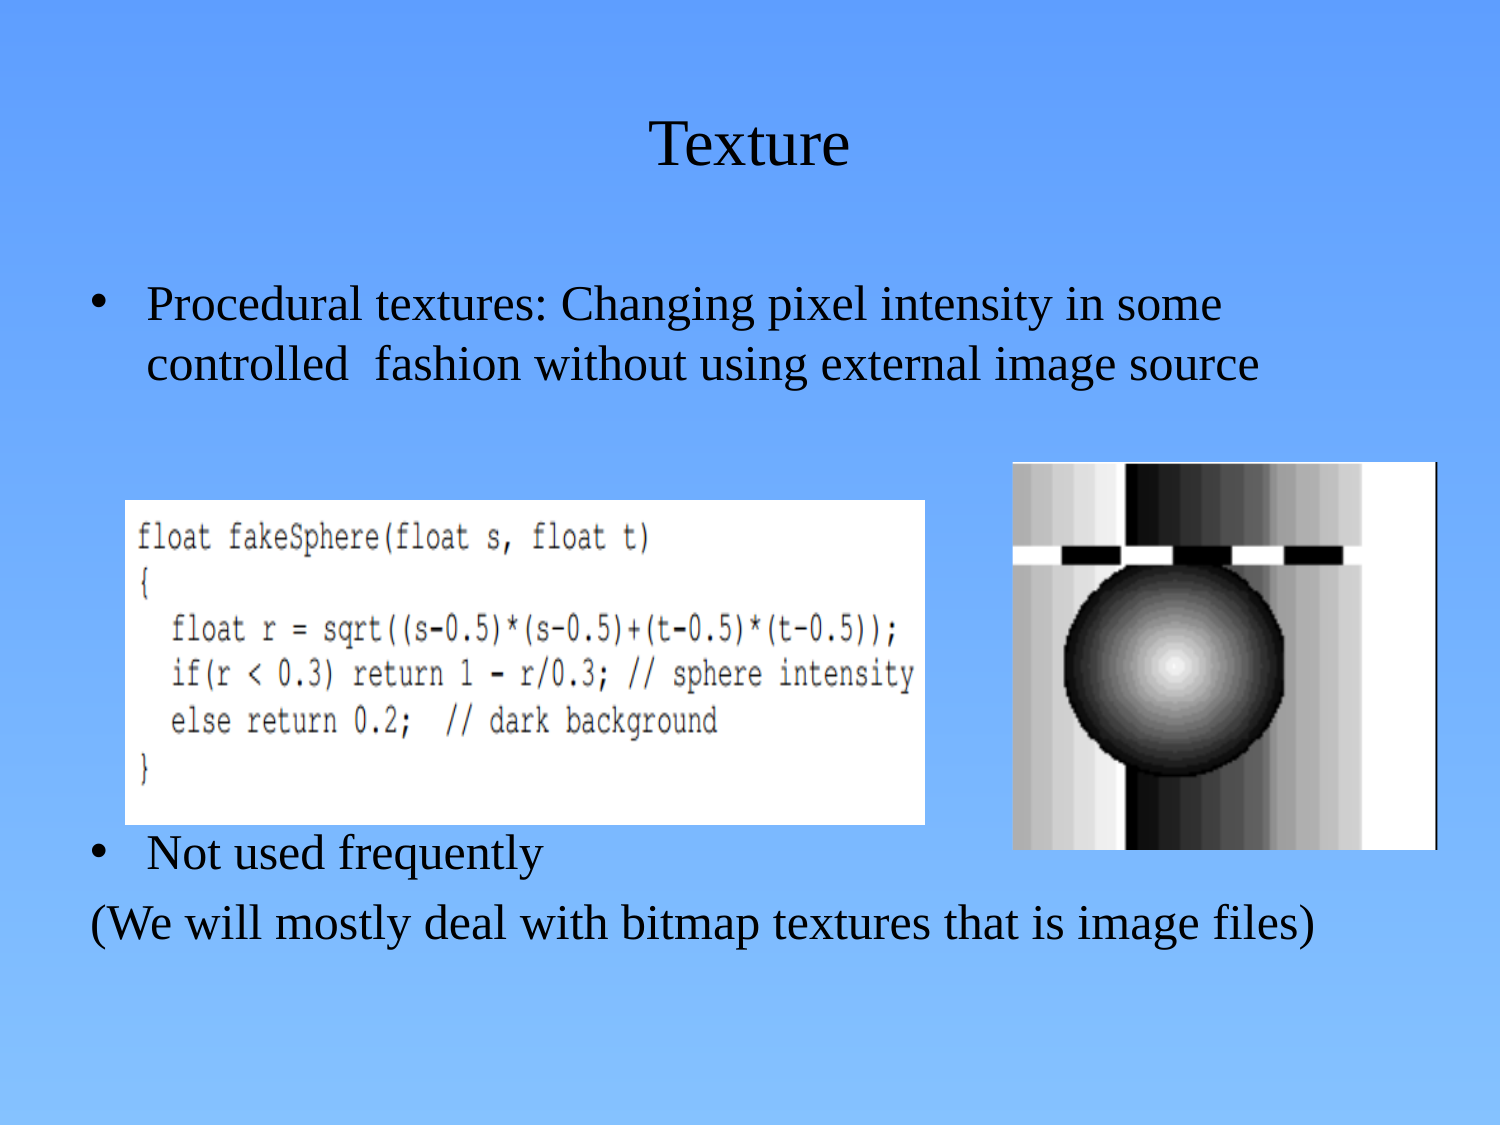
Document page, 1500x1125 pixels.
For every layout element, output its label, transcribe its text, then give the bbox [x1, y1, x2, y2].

picture [124, 499, 926, 826]
list Procedural textures: Changing pixel intensity in some controlled fashion without using external image source Not used frequently (We will mostly deal with bitmap textures that is image files) [75, 262, 1425, 1005]
picture [1012, 462, 1438, 851]
title Texture [75, 45, 1425, 233]
